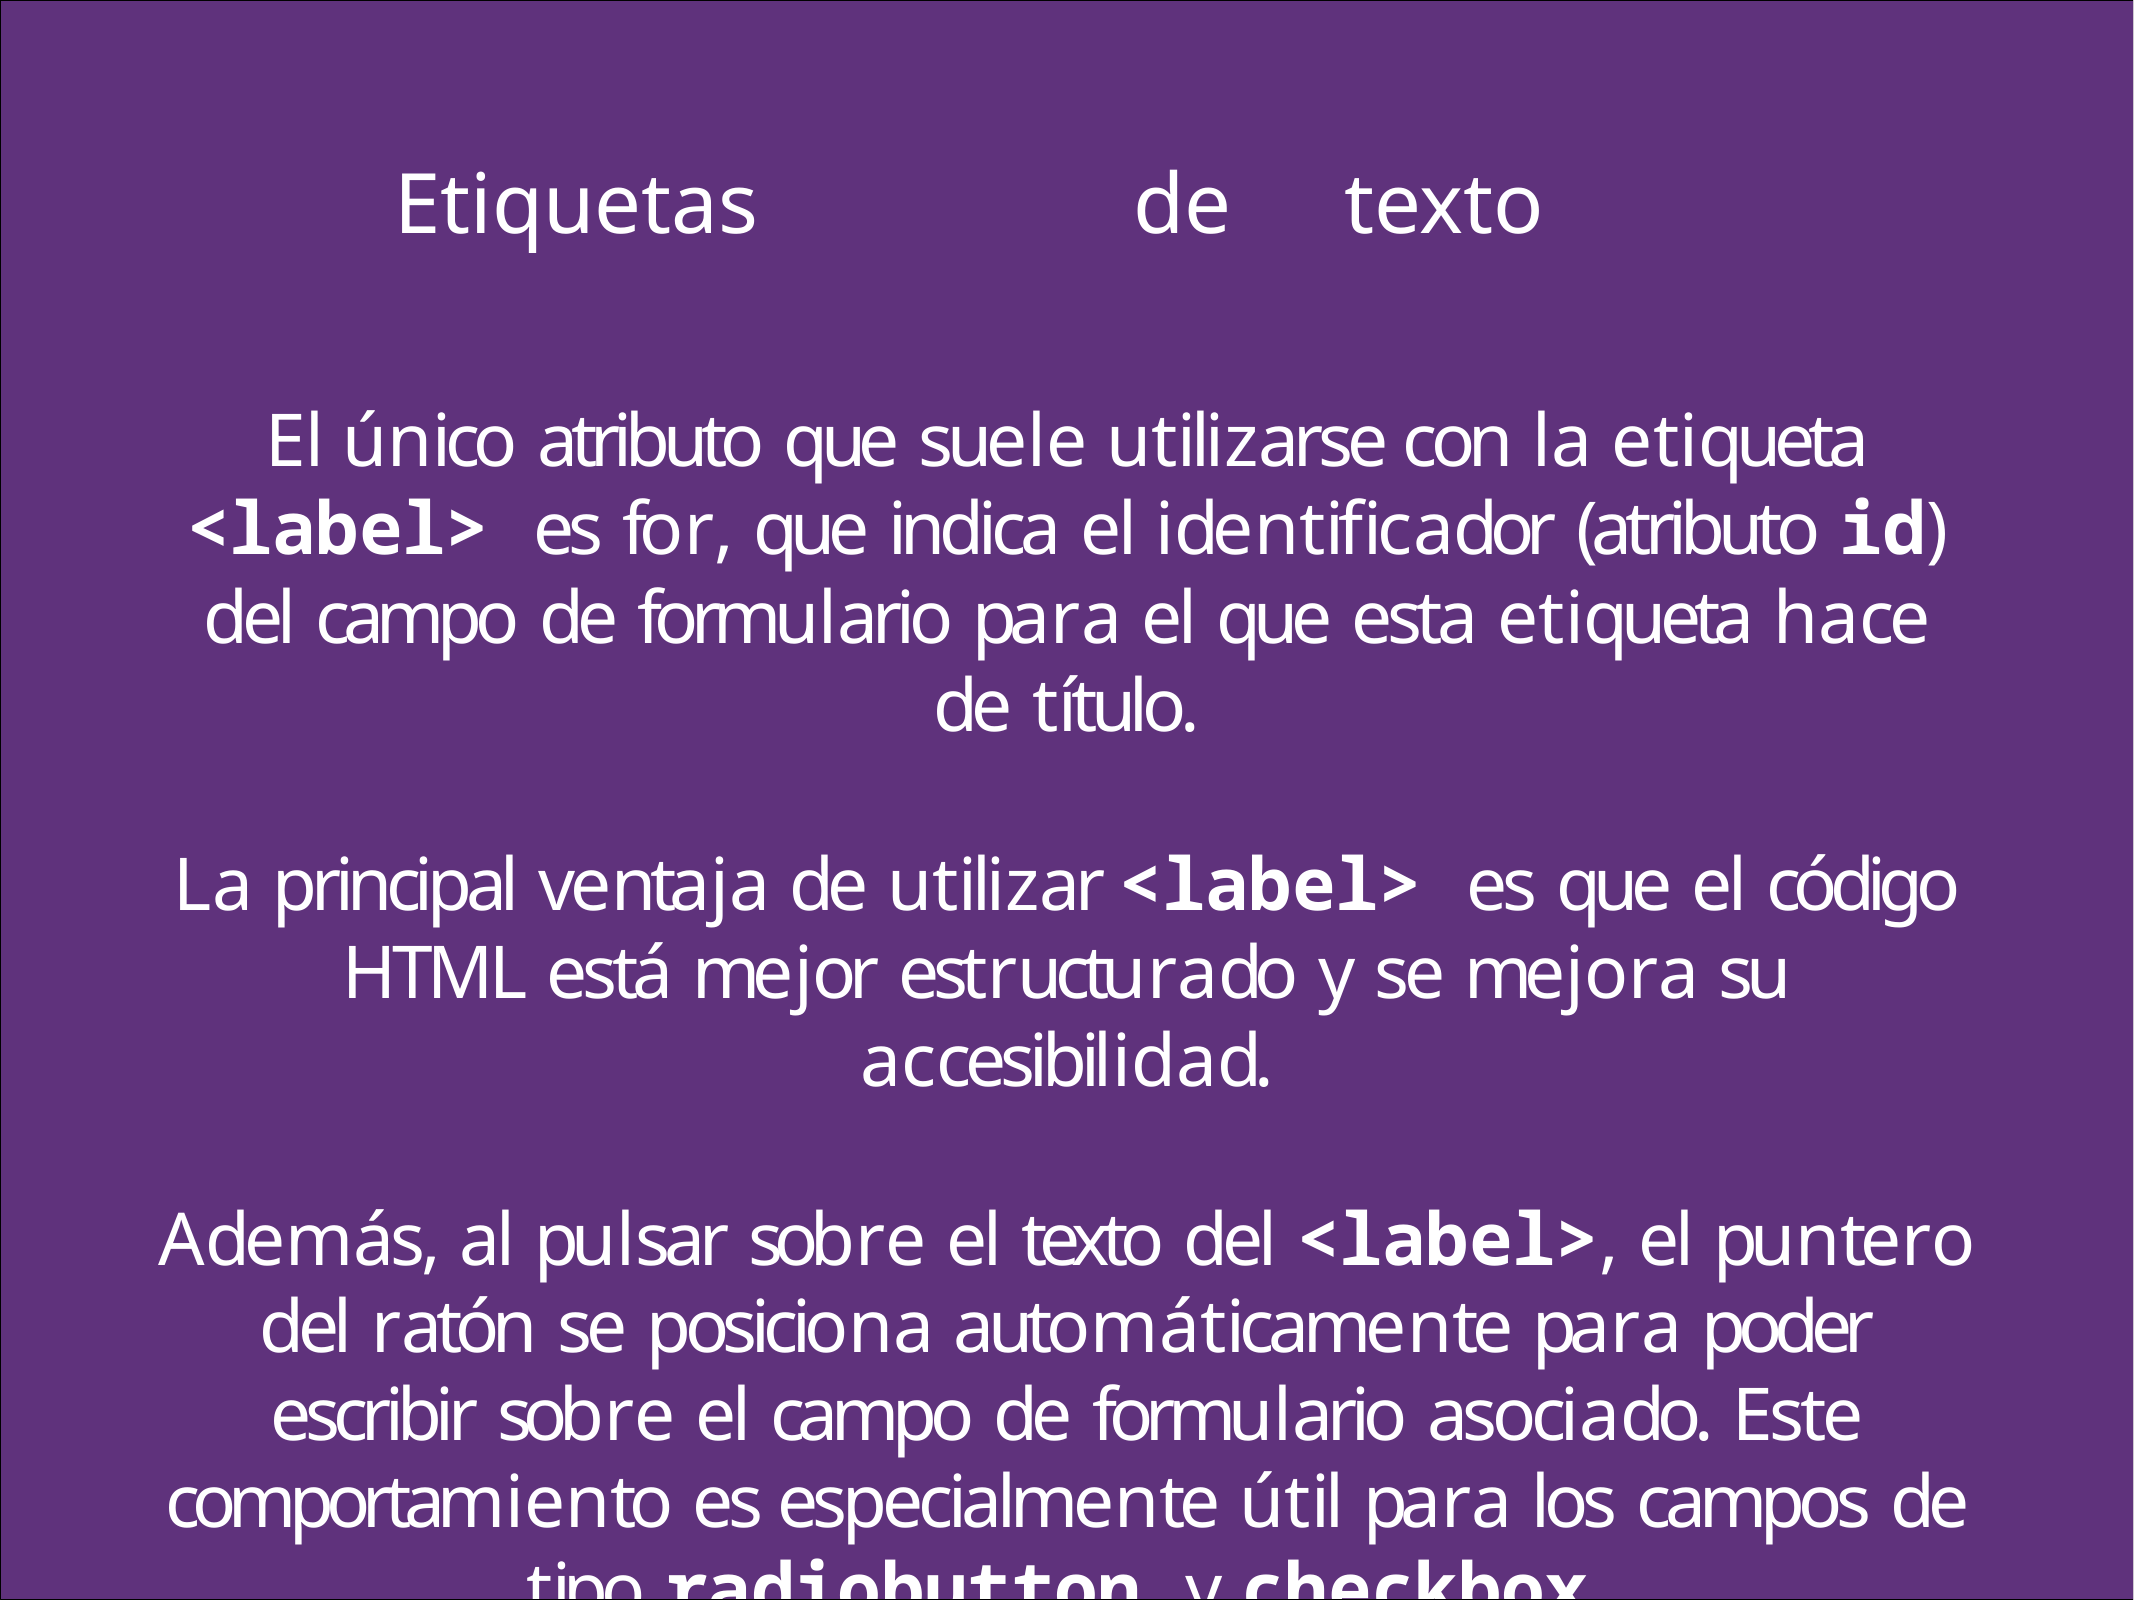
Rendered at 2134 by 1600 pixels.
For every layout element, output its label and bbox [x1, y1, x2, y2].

text_box [0, 0, 2134, 1600]
